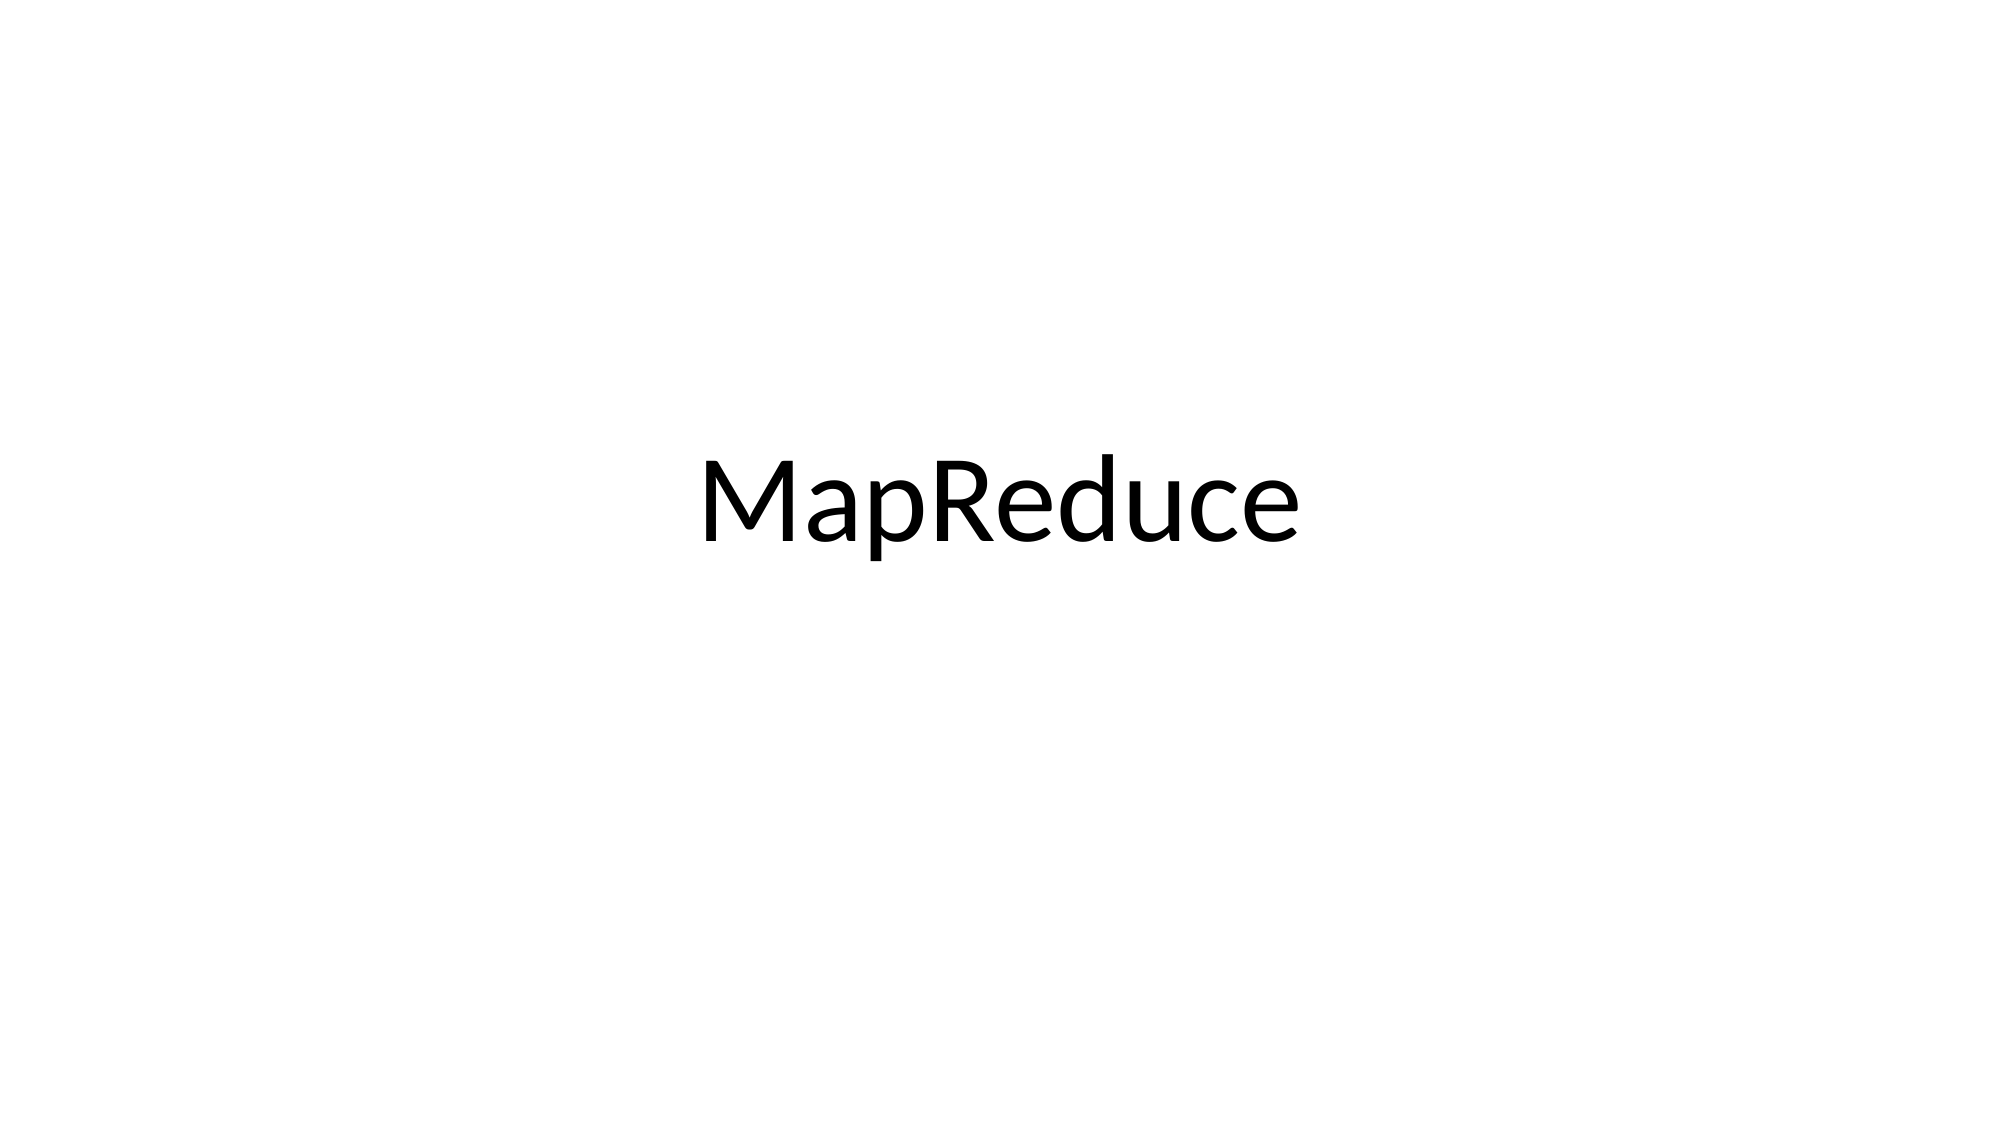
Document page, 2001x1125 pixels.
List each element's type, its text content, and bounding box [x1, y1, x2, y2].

title MapReduce [249, 184, 1750, 576]
